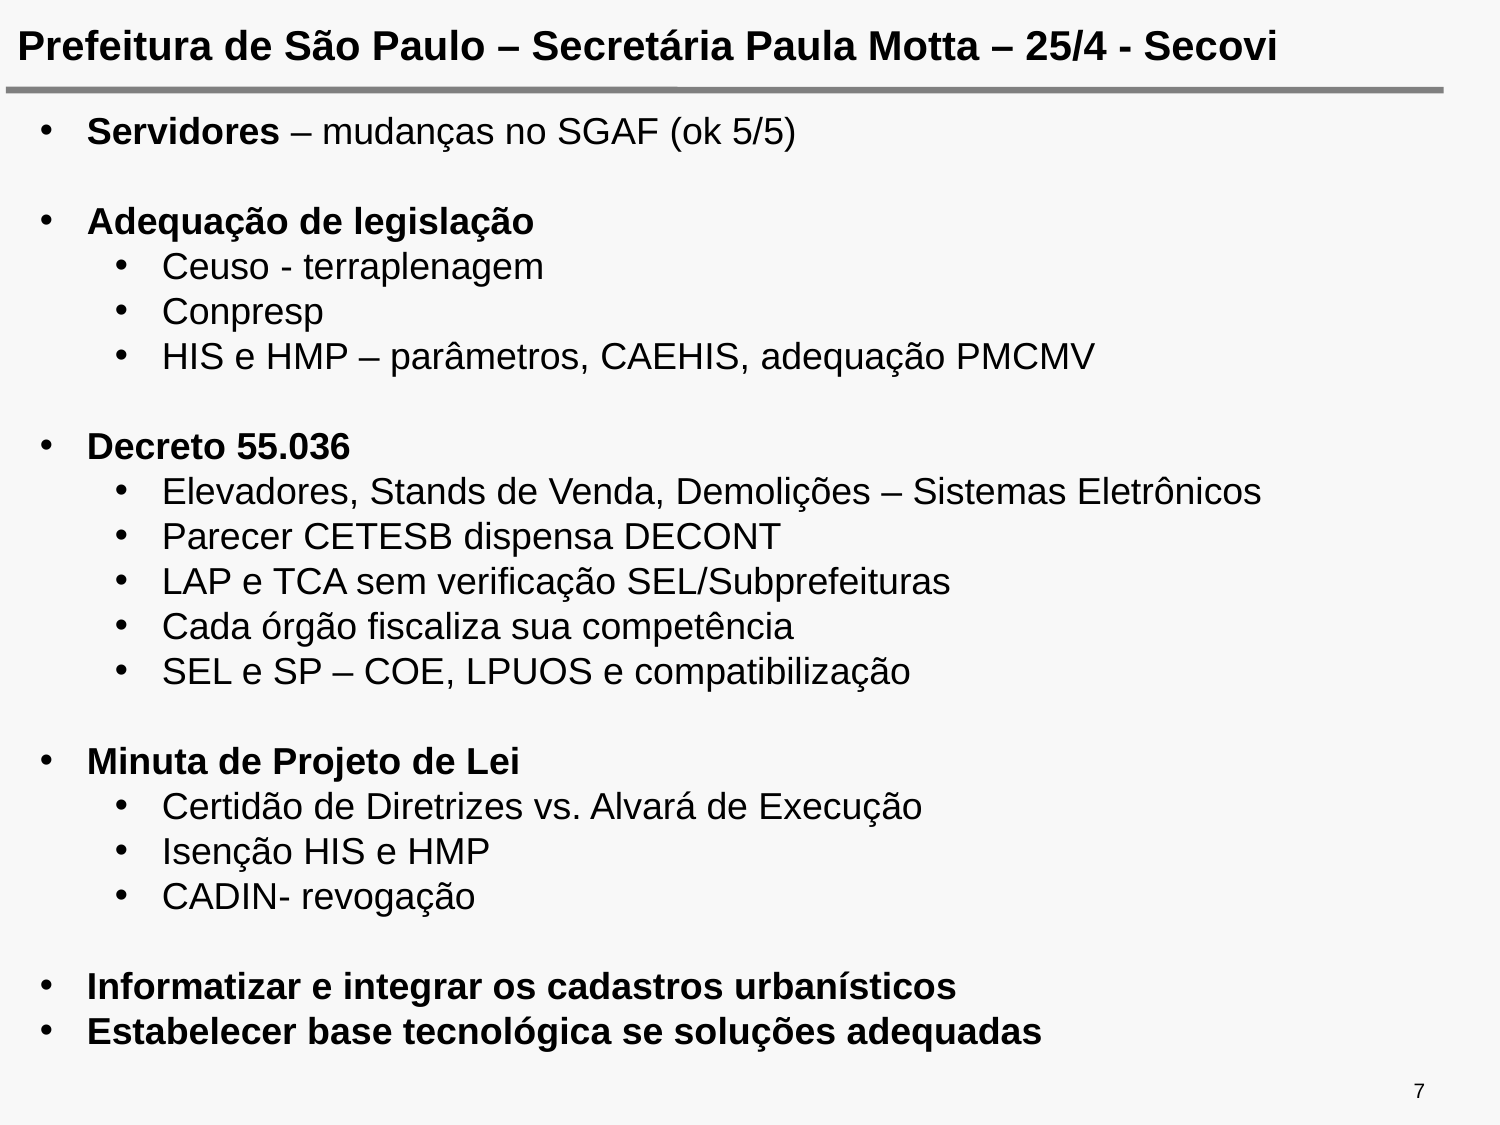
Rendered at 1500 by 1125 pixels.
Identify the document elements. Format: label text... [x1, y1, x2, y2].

text_box Servidores – mudanças no SGAF (ok 5/5) Adequação de legislação Ceuso - terraplenagem Conpresp HIS e HMP – parâmetros, CAEHIS, adequação PMCMV Decreto 55.036 Elevadores, Stands de Venda, Demolições – Sistemas Eletrônicos Parecer CETESB dispensa DECONT LAP e TCA sem verificação SEL/Subprefeituras Cada órgão fiscaliza sua competência SEL e SP – COE, LPUOS e compatibilização Minuta de Projeto de Lei Certidão de Diretrizes vs. Alvará de Execução Isenção HIS e HMP CADIN- revogação Informatizar e integrar os cadastros urbanísticos Estabelecer base tecnológica se soluções adequadas [29, 101, 1445, 1058]
text_box 7 [1074, 1077, 1425, 1103]
text_box Prefeitura de São Paulo – Secretária Paula Motta – 25/4 - Secovi [17, 19, 1445, 73]
